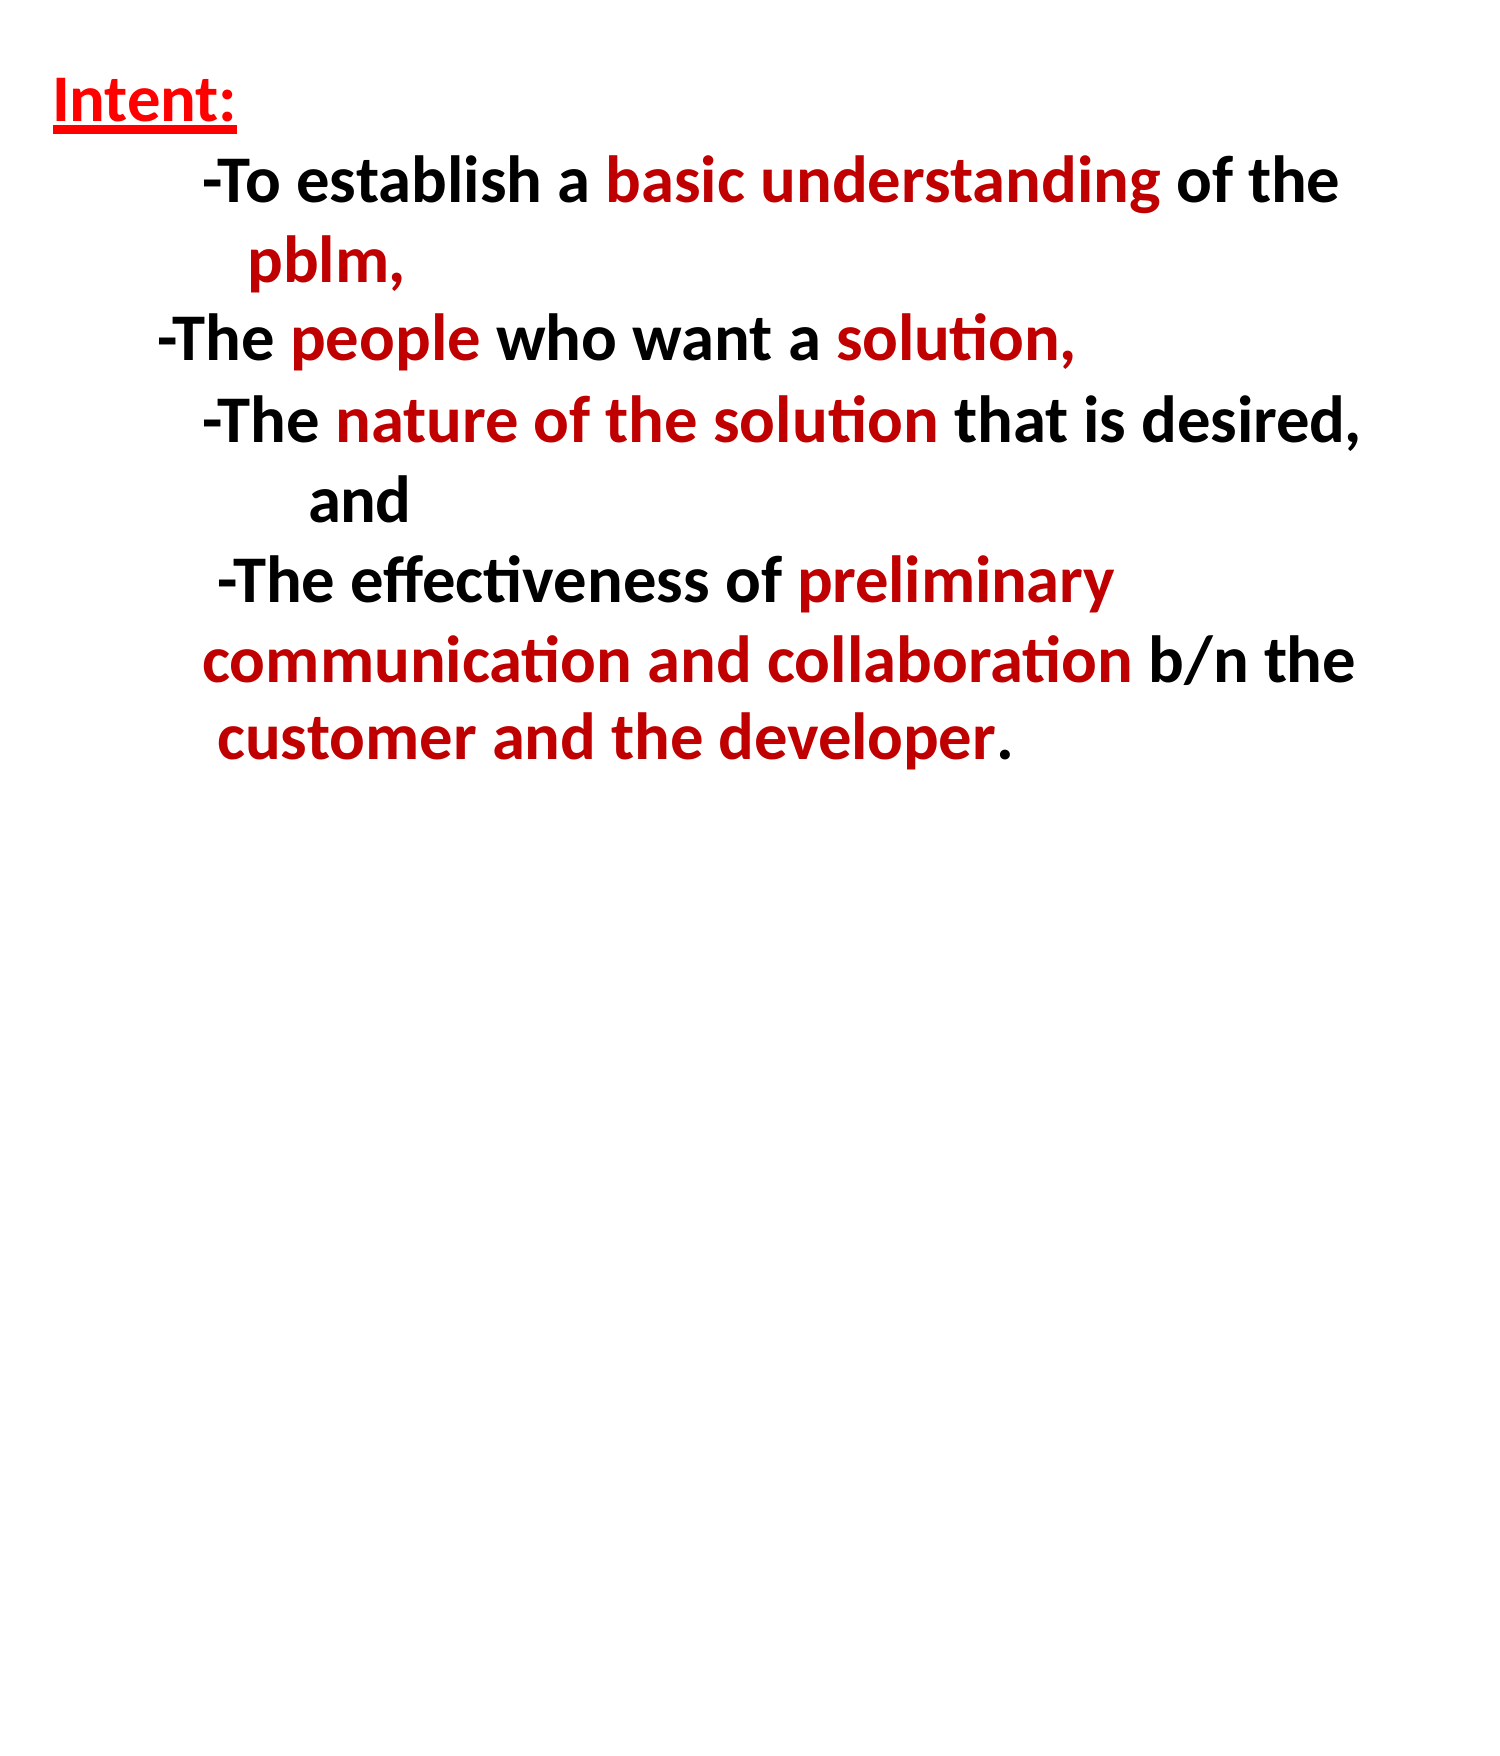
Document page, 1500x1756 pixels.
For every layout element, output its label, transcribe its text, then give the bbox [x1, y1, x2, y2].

text_box Intent: -To establish a basic understanding of the pblm, -The people who want a solution, -The nature of the solution that is desired, and -The effectiveness of preliminary communication and collaboration b/n the customer and the developer. [50, 53, 1370, 773]
